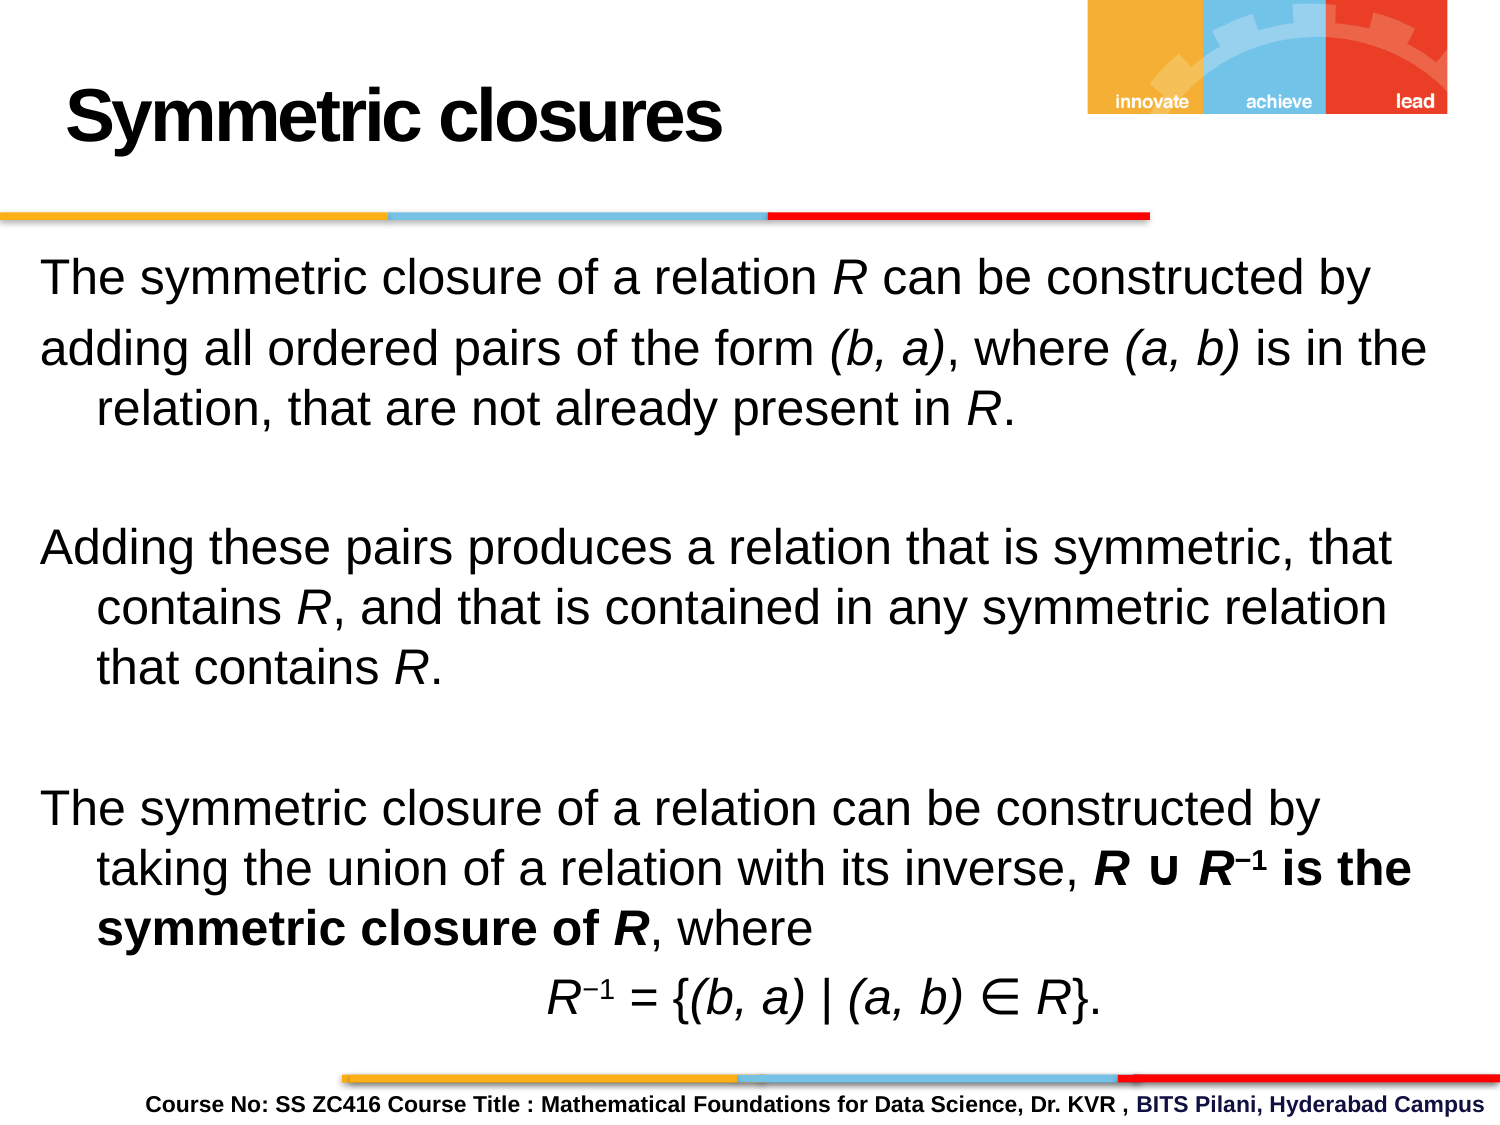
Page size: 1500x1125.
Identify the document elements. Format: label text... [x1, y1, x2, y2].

list The symmetric closure of a relation R can be constructed by adding all ordered pairs of the form (b, a), where (a, b) is in the relation, that are not already present in R. Adding these pairs produces a relation that is symmetric, that contains R, and that is contained in any symmetric relation that contains R. The symmetric closure of a relation can be constructed by taking the union of a relation with its inverse, R ∪ R−1 is the symmetric closure of R, where R−1 = {(b, a) | (a, b) ∈ R}. [24, 237, 1475, 1063]
list Symmetric closures [50, 24, 1088, 213]
picture [1087, 0, 1448, 114]
